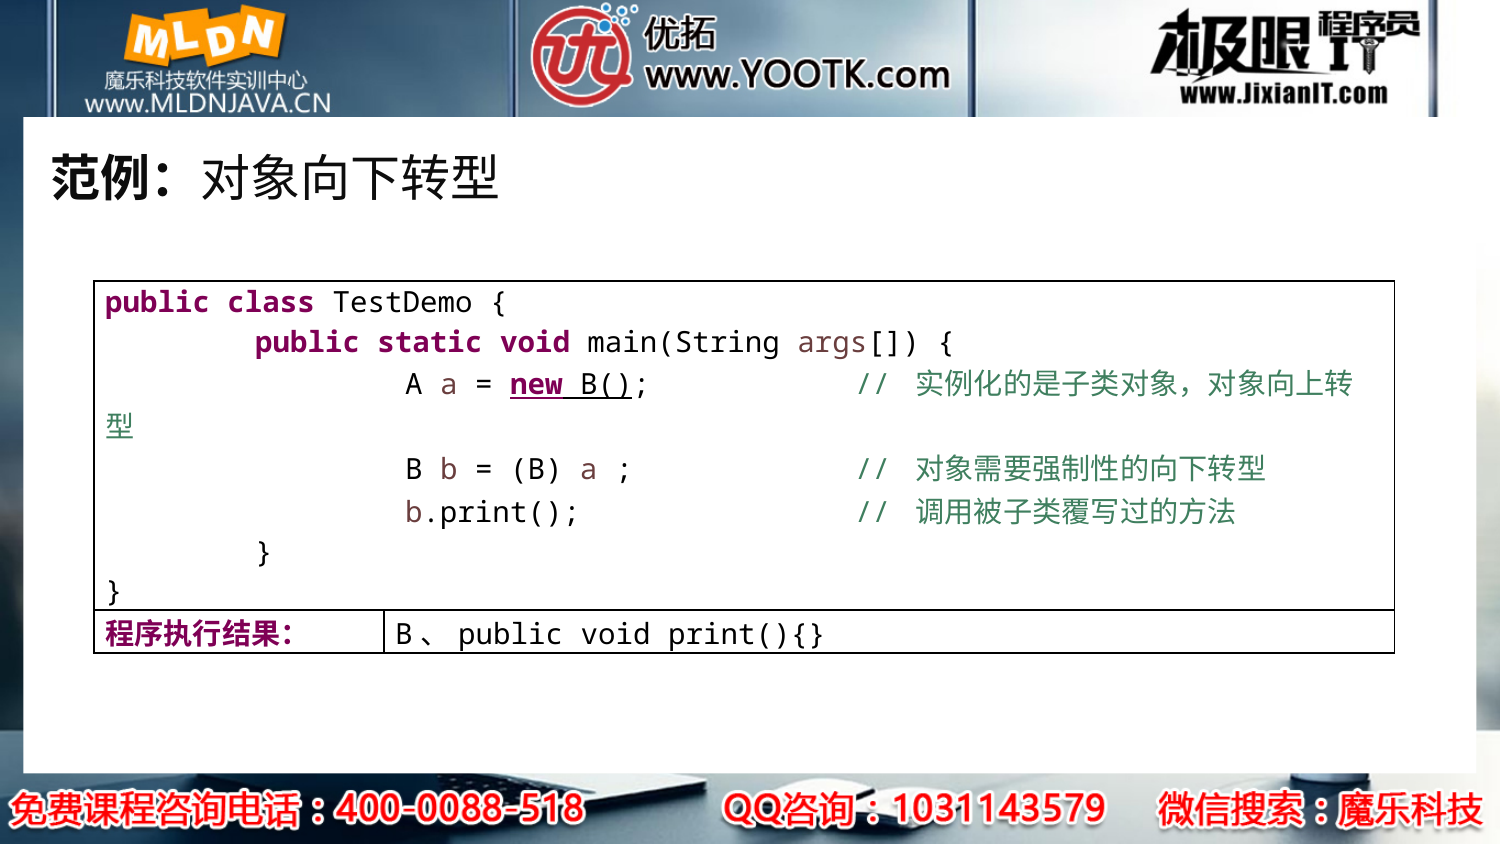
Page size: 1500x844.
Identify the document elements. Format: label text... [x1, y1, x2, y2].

table_cell B、public void print(){} [385, 611, 1394, 652]
table_header public class TestDemo { public static void main(String args[]) { A a = new B(); // 实例化的是子类对象，对象向上转型 B b = (B) a ; // 对象需要强制性的向下转型 b.print(); // 调用被子类覆写过的方法 } } [95, 282, 1394, 609]
title 范例：对象向下转型 [34, 128, 1466, 225]
table_cell 程序执行结果： [95, 611, 383, 652]
picture [0, 0, 1500, 844]
